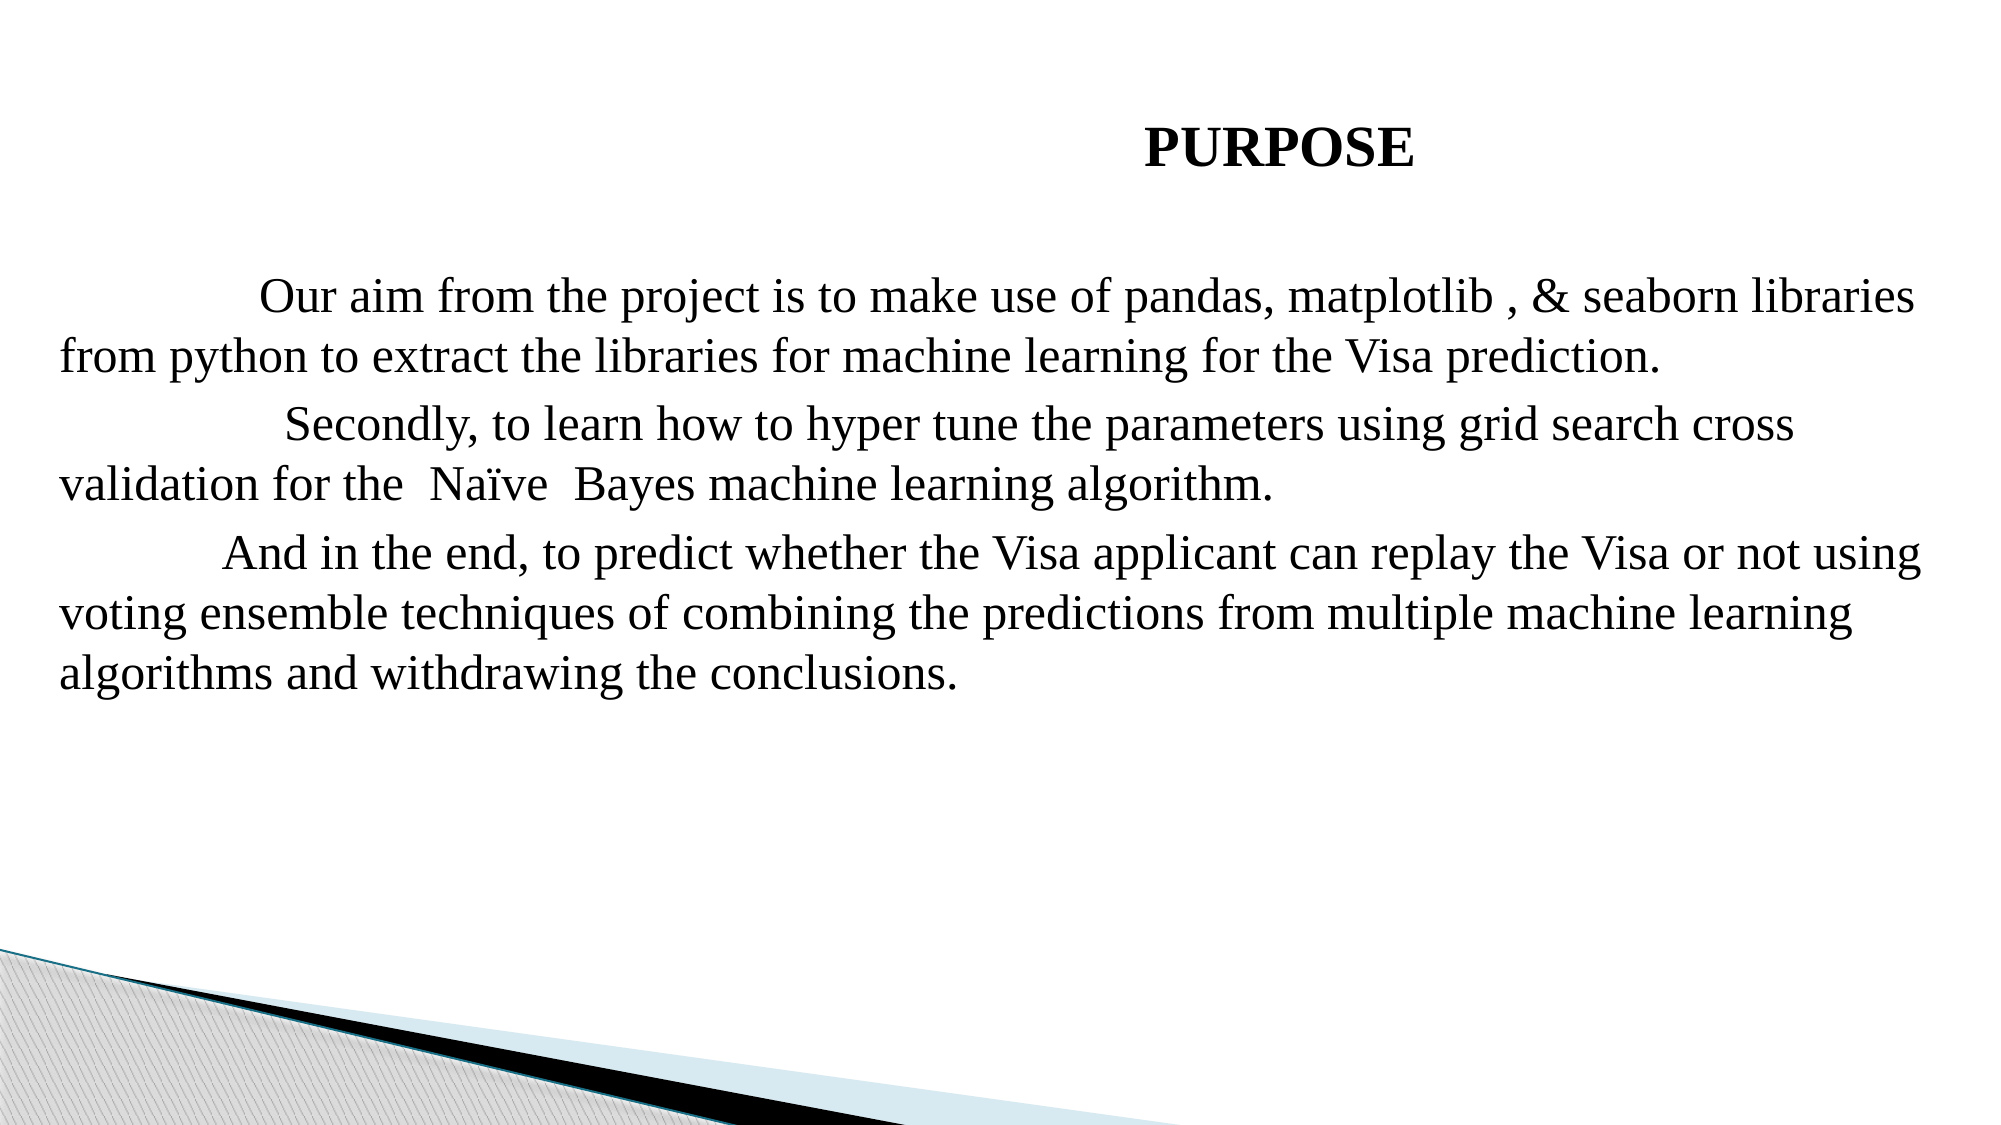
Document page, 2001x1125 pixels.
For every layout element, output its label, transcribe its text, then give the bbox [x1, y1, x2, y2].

list PURPOSE Our aim from the project is to make use of pandas, matplotlib , & seaborn libraries from python to extract the libraries for machine learning for the Visa prediction. Secondly, to learn how to hyper tune the parameters using grid search cross validation for the Naïve Bayes machine learning algorithm. And in the end, to predict whether the Visa applicant can replay the Visa or not using voting ensemble techniques of combining the predictions from multiple machine learning algorithms and withdrawing the conclusions. [44, 25, 1967, 1097]
